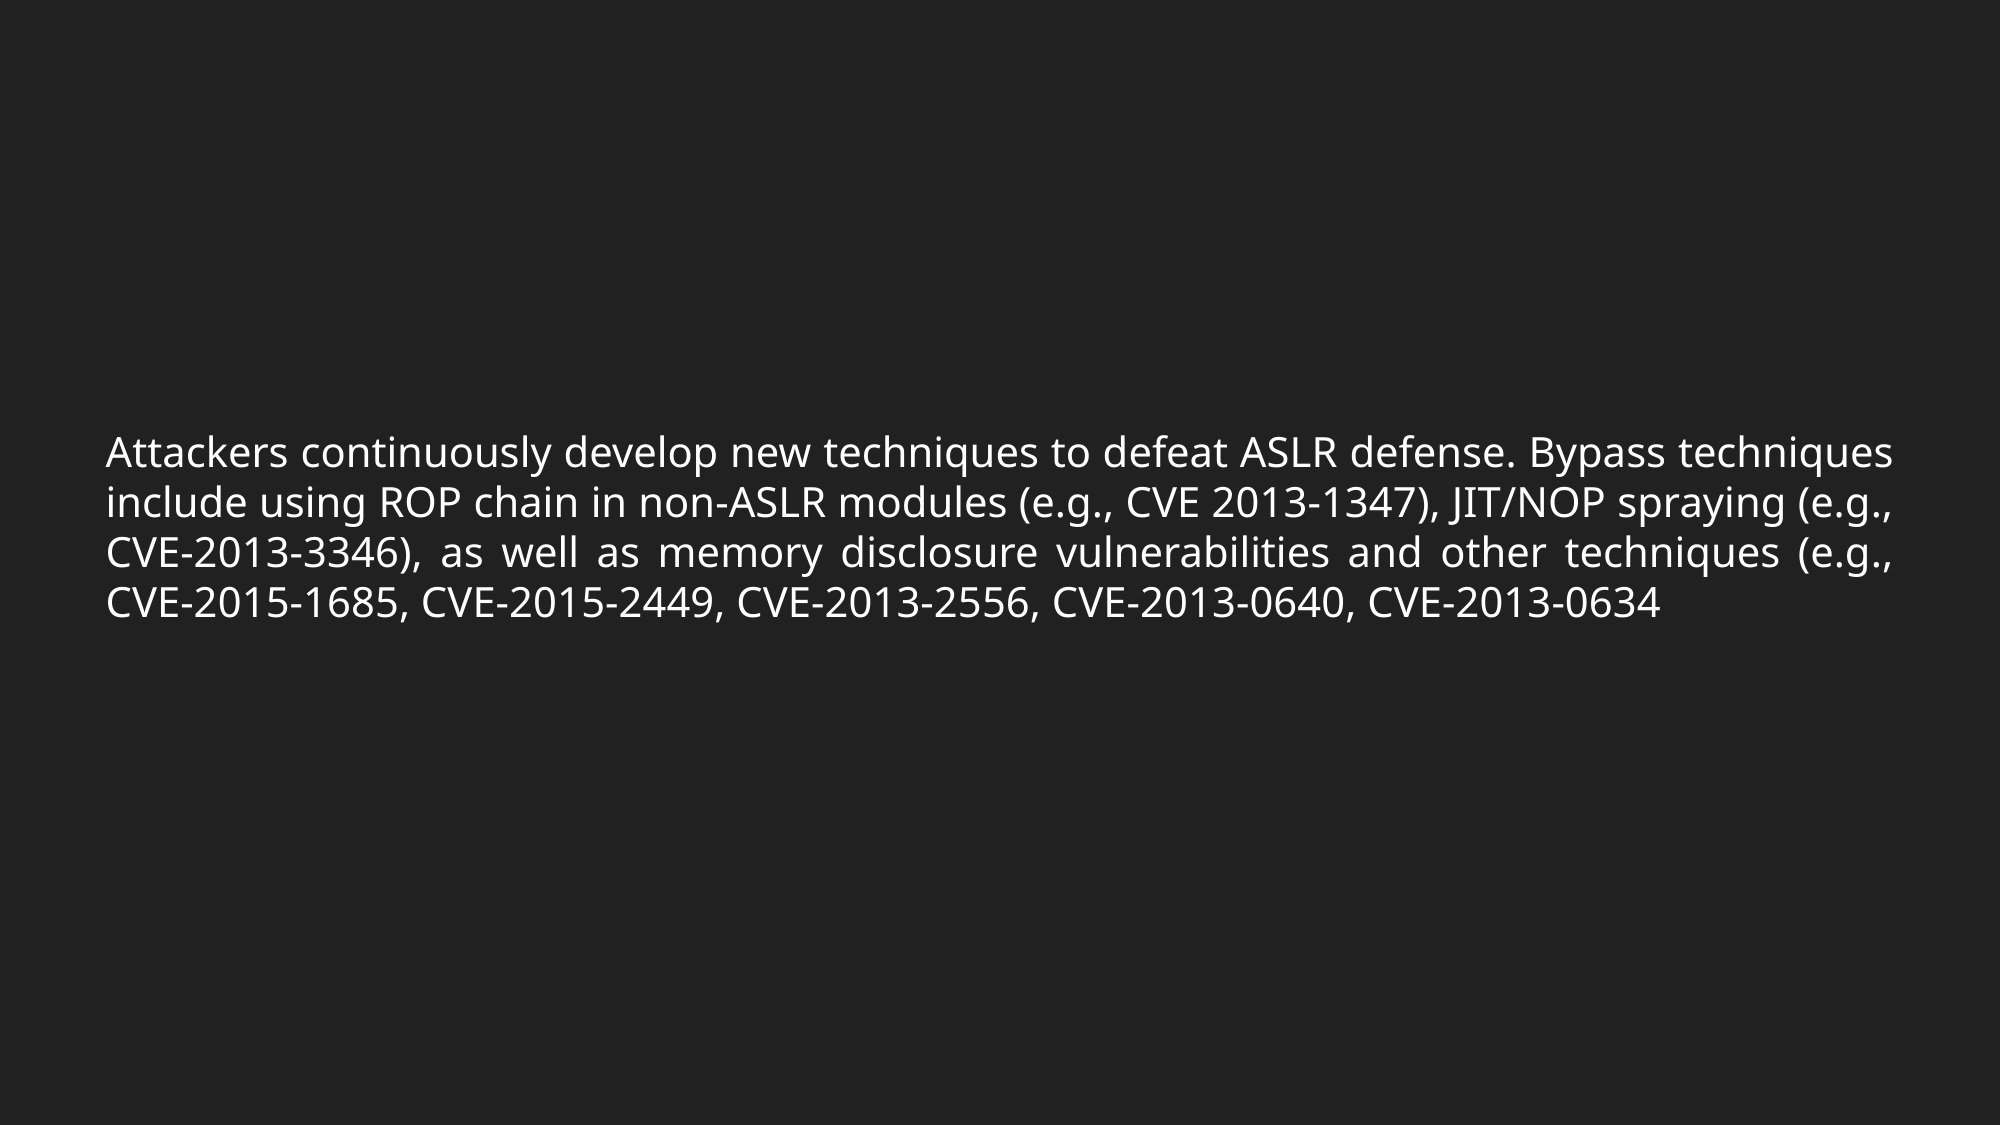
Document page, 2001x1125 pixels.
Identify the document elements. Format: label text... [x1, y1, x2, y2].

text_box Attackers continuously develop new techniques to defeat ASLR defense. Bypass techniques include using ROP chain in non-ASLR modules (e.g., CVE 2013-1347), JIT/NOP spraying (e.g., CVE-2013-3346), as well as memory disclosure vulnerabilities and other techniques (e.g., CVE-2015-1685, CVE-2015-2449, CVE-2013-2556, CVE-2013-0640, CVE-2013-0634 [90, 418, 1910, 634]
